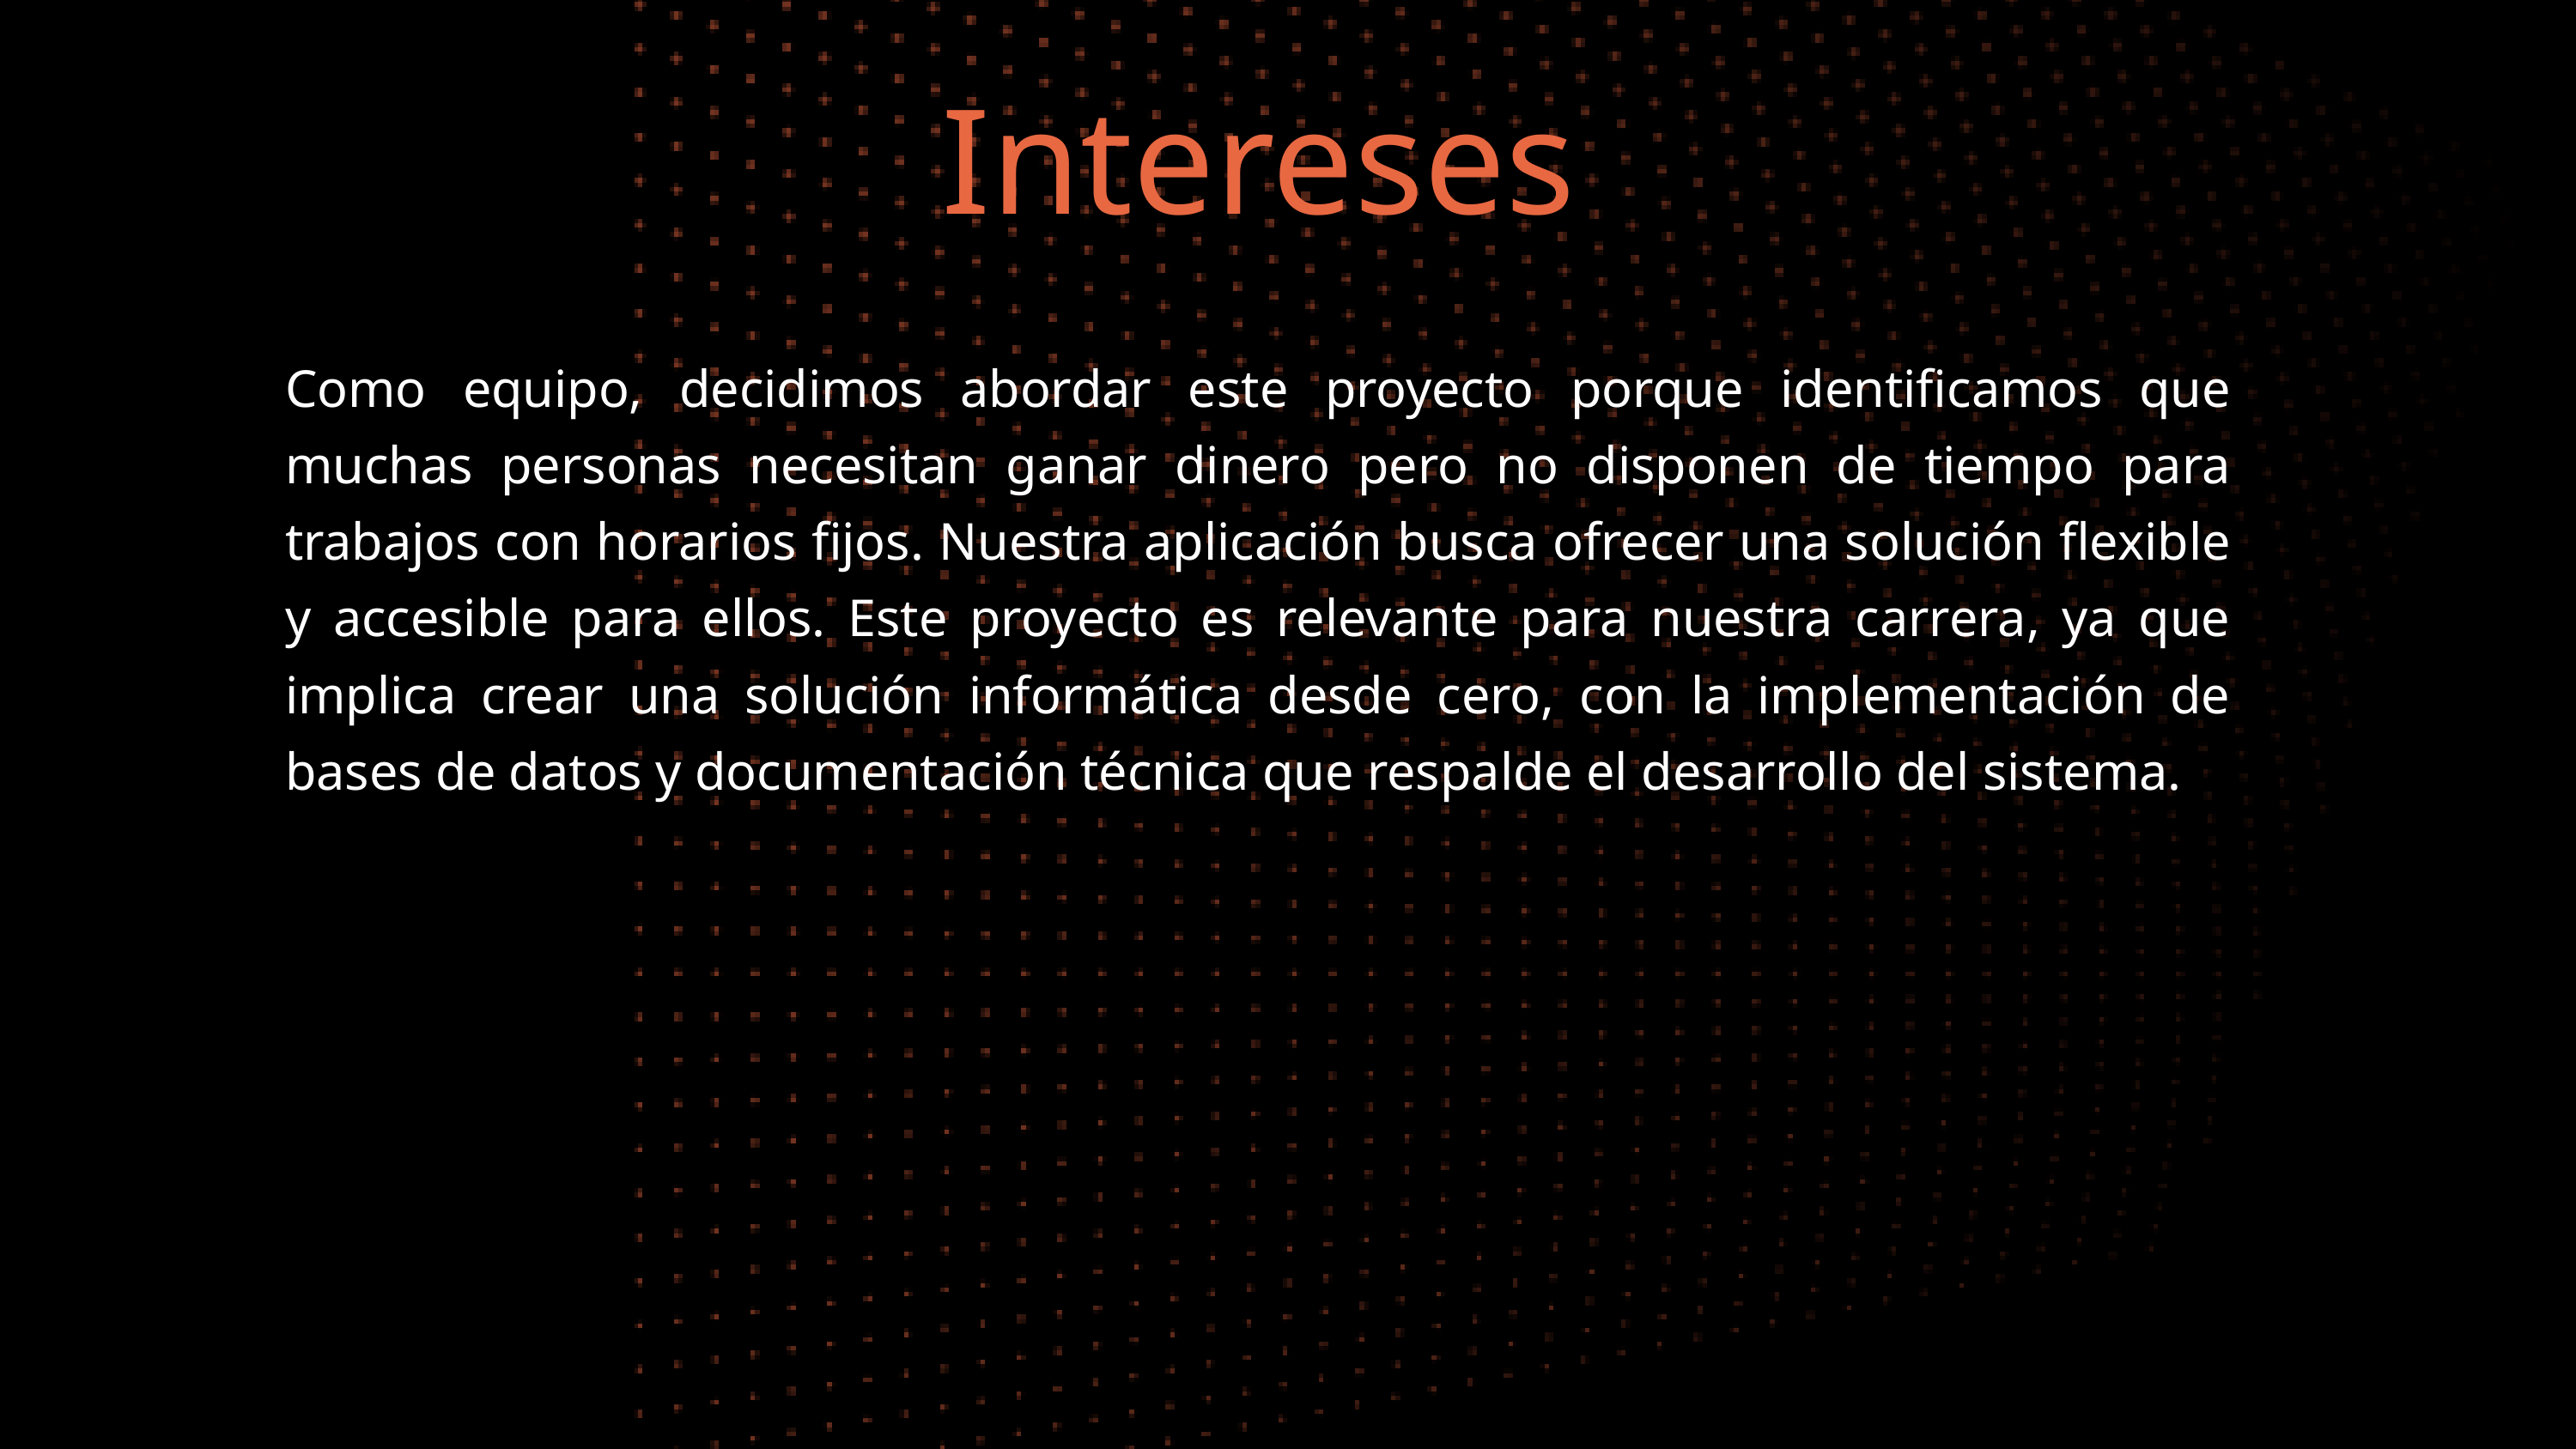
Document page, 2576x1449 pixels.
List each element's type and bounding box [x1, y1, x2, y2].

text_box [634, 0, 2537, 1449]
text_box [284, 64, 2233, 884]
